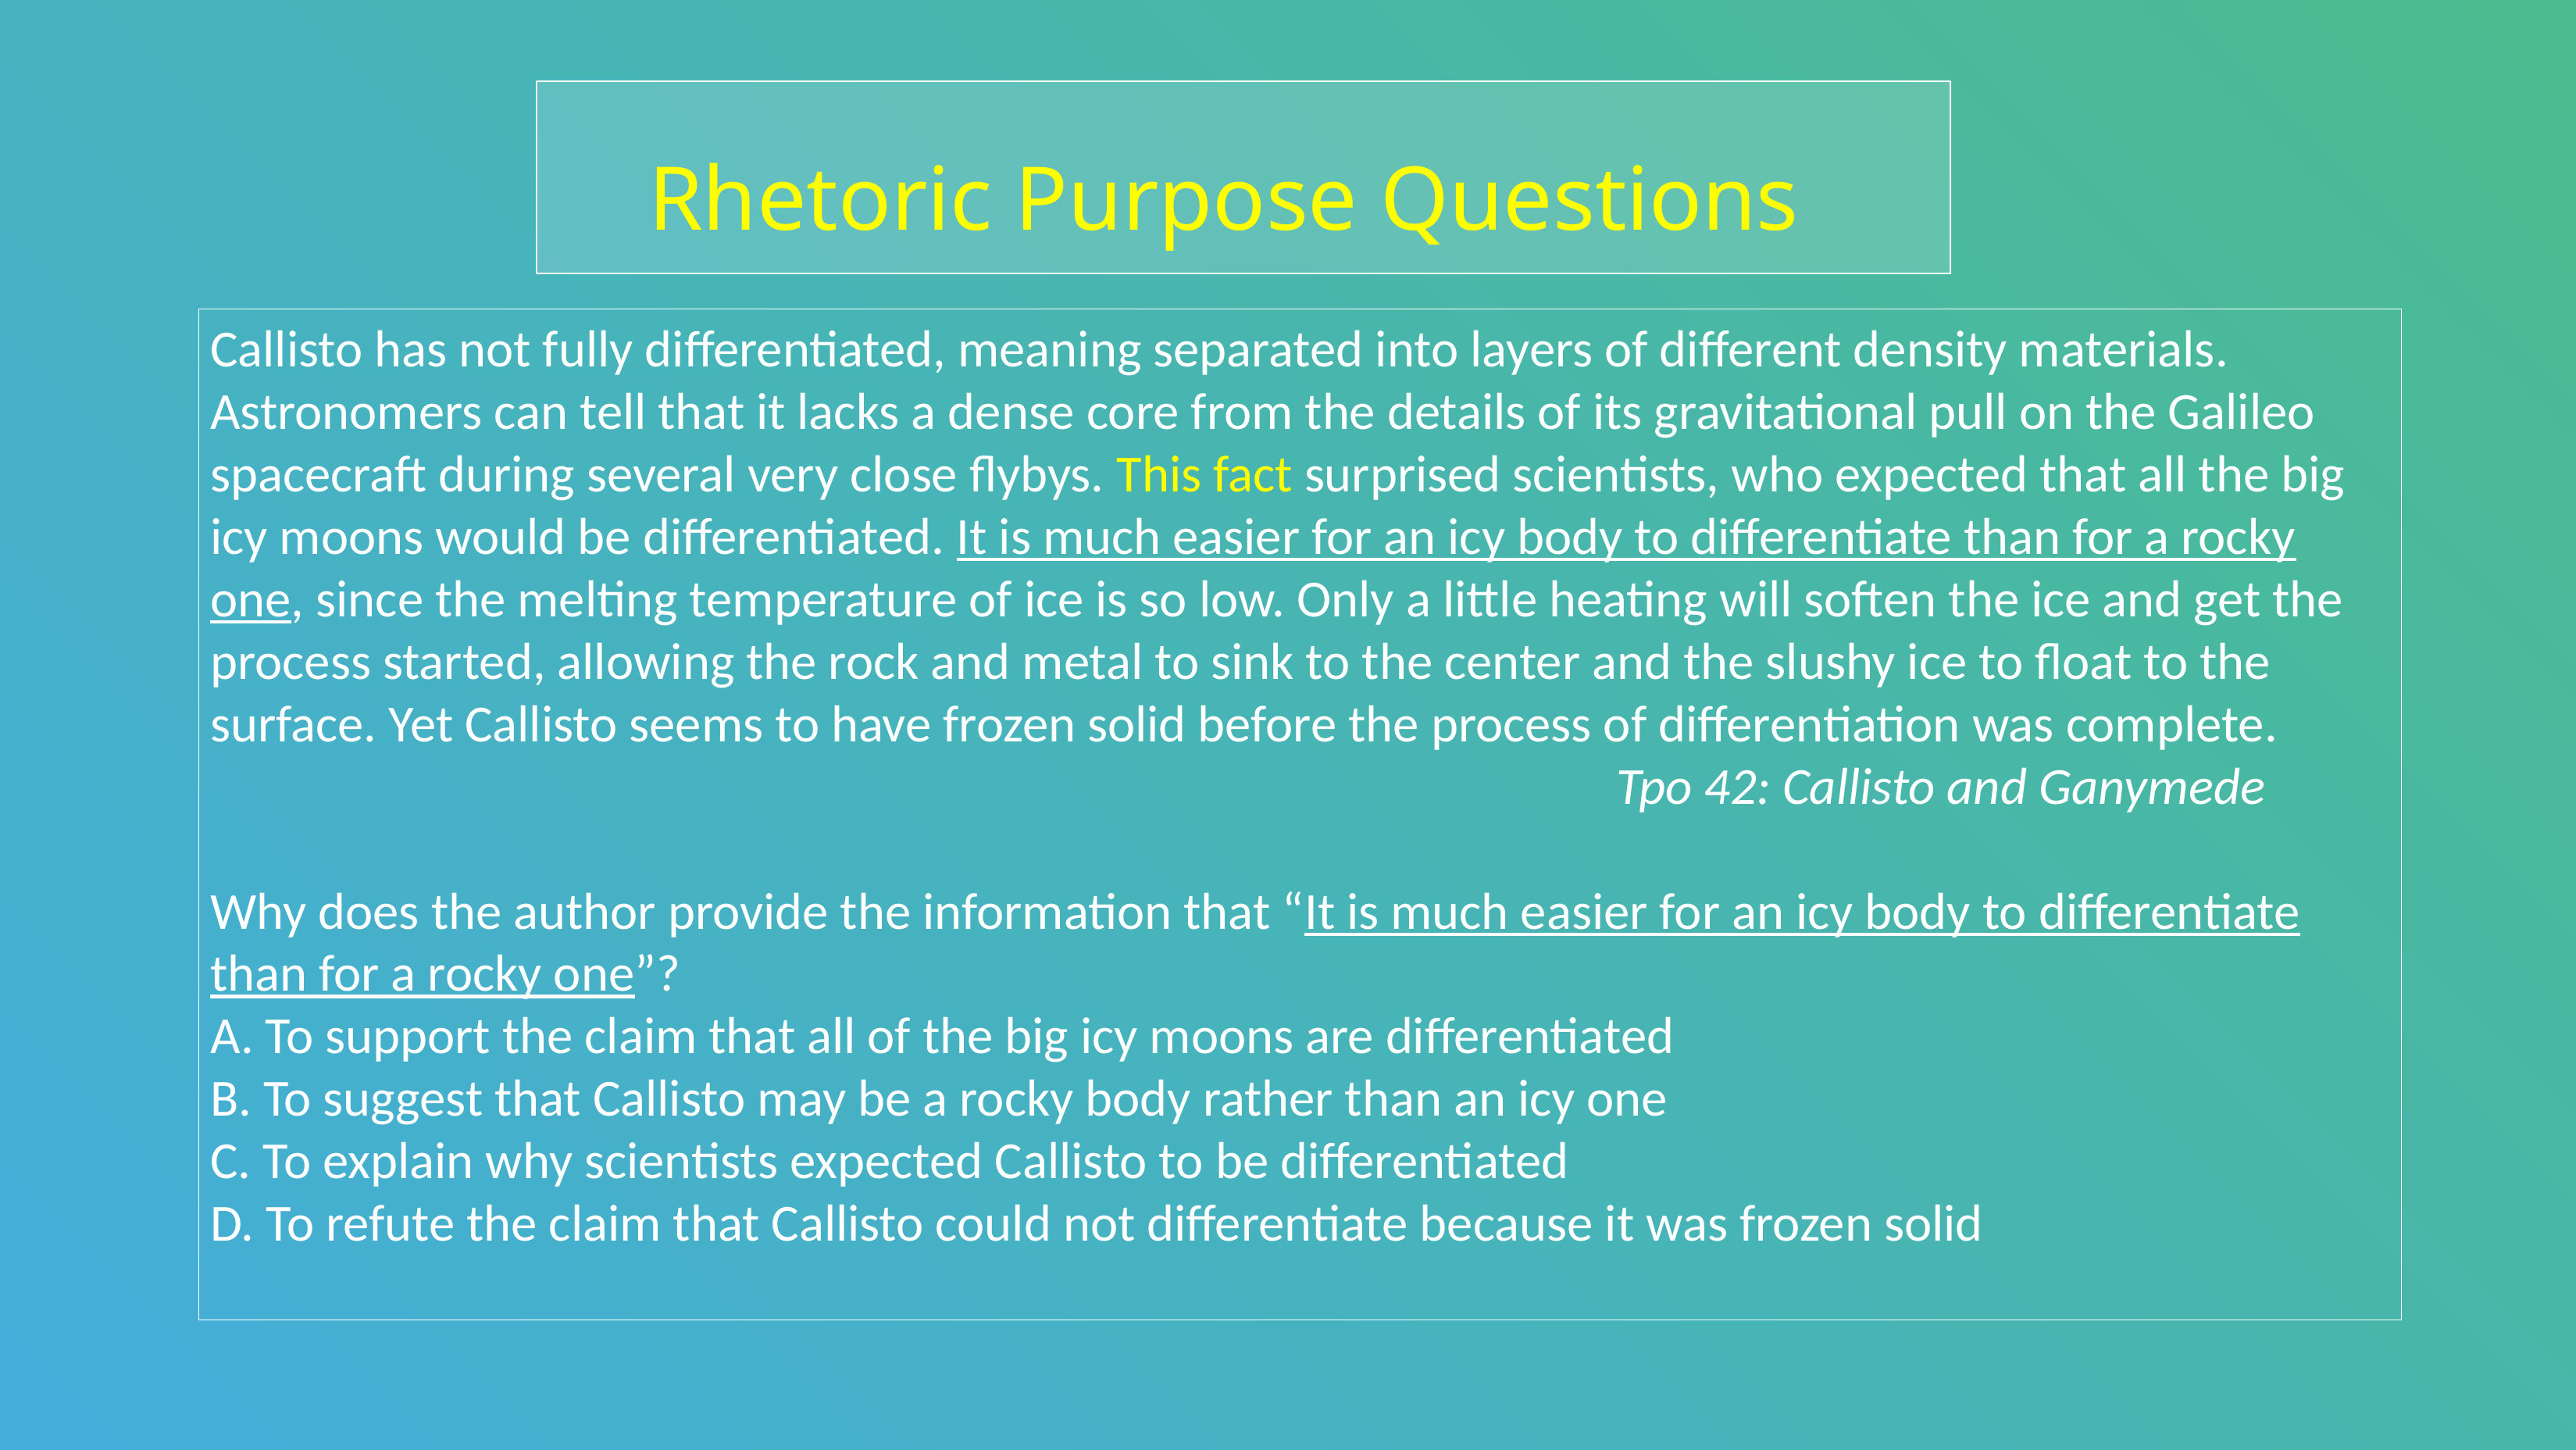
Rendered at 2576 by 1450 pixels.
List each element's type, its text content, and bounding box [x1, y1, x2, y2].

text_box Callisto has not fully differentiated, meaning separated into layers of different density materials. Astronomers can tell that it lacks a dense core from the details of its gravitational pull on the Galileo spacecraft during several very close flybys. This fact surprised scientists, who expected that all the big icy moons would be differentiated. It is much easier for an icy body to differentiate than for a rocky one, since the melting temperature of ice is so low. Only a little heating will soften the ice and get the process started, allowing the rock and metal to sink to the center and the slushy ice to float to the surface. Yet Callisto seems to have frozen solid before the process of differentiation was complete. Tpo 42: Callisto and Ganymede Why does the author provide the information that “It is much easier for an icy body to differentiate than for a rocky one”? A. To support the claim that all of the big icy moons are differentiated B. To suggest that Callisto may be a rocky body rather than an icy one C. To explain why scientists expected Callisto to be differentiated D. To refute the claim that Callisto could not differentiate because it was frozen solid [198, 309, 2402, 1320]
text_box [536, 80, 1952, 275]
